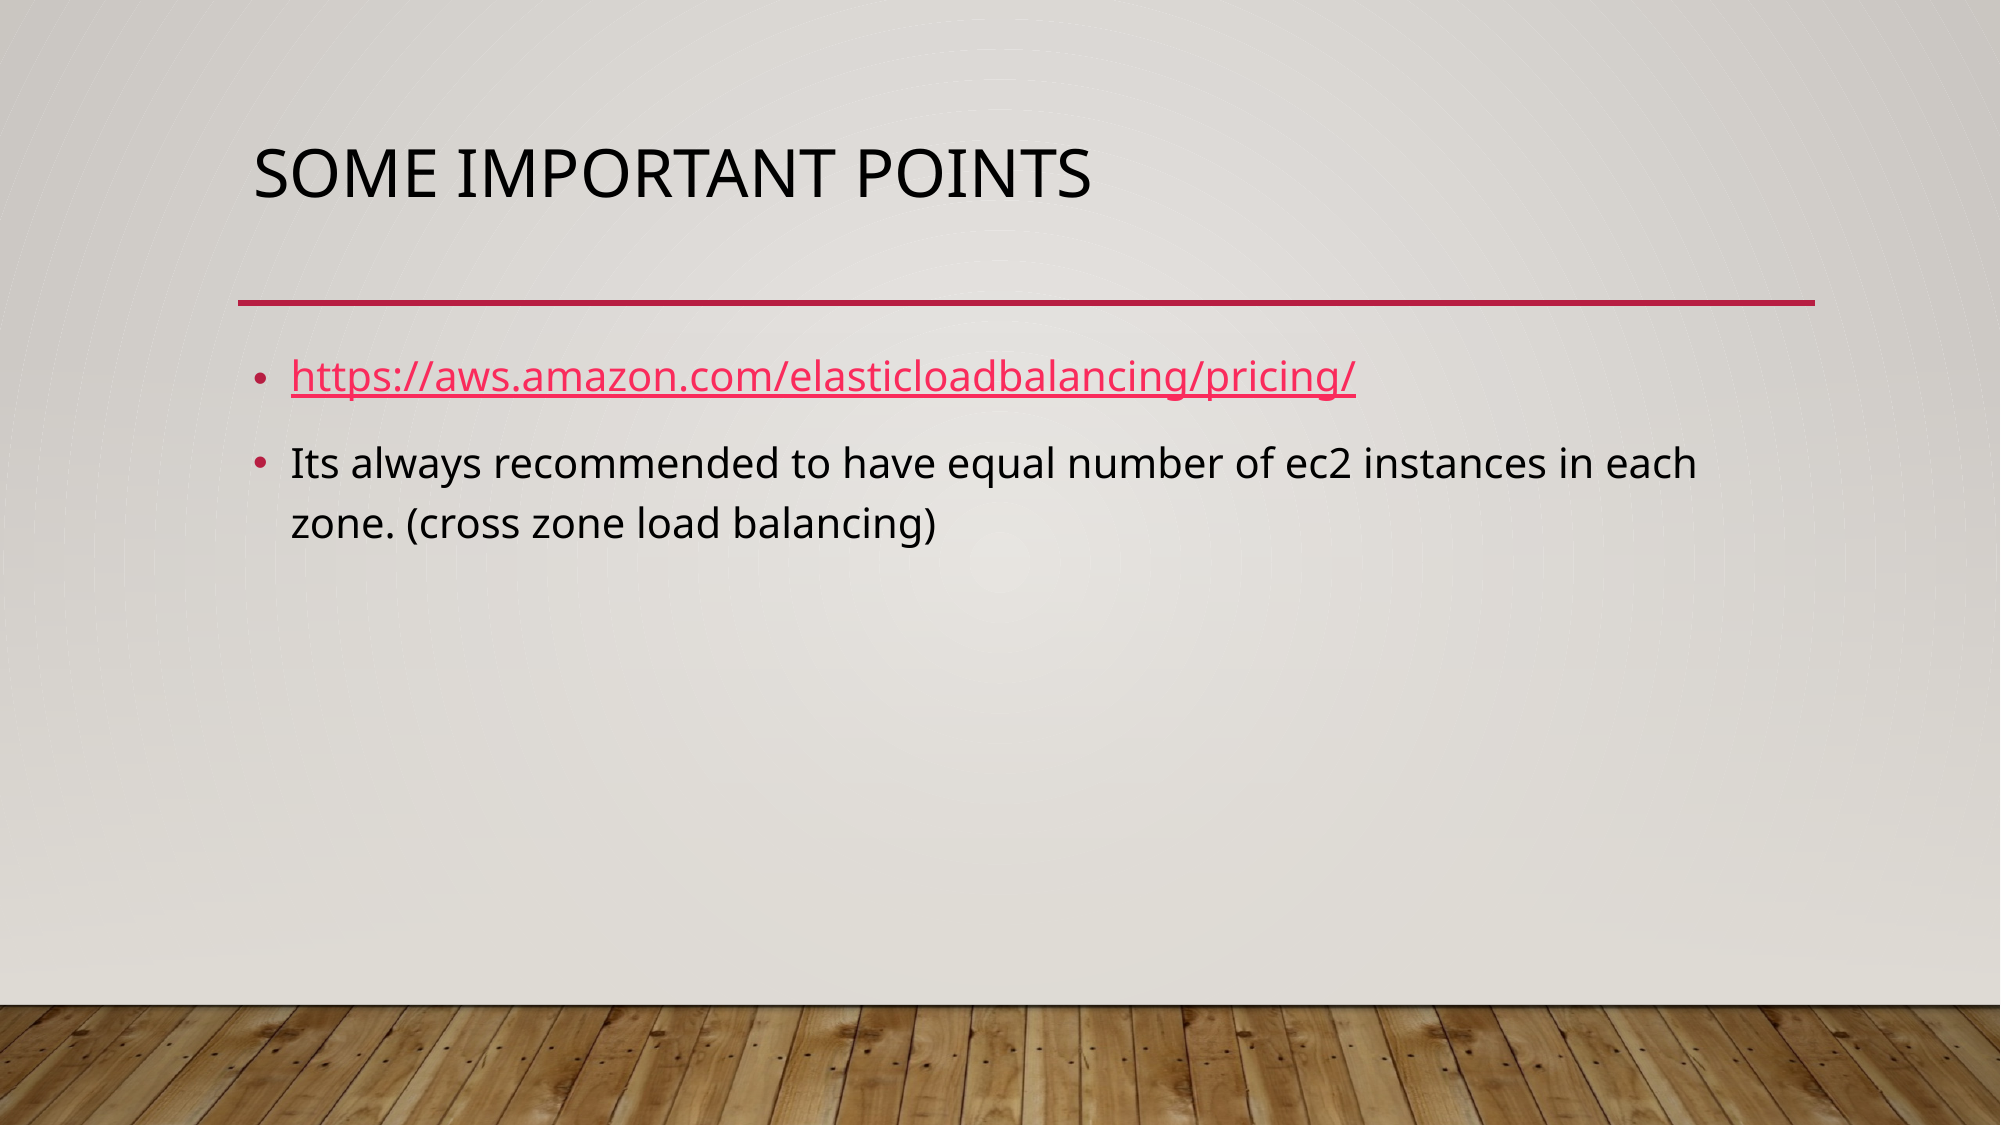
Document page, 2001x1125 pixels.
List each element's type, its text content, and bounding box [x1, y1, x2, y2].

title Some important points [238, 131, 1814, 305]
picture [0, 1005, 2000, 1125]
list https://aws.amazon.com/elasticloadbalancing/pricing/ Its always recommended to have equal number of ec2 instances in each zone. (cross zone load balancing) [238, 330, 1814, 897]
